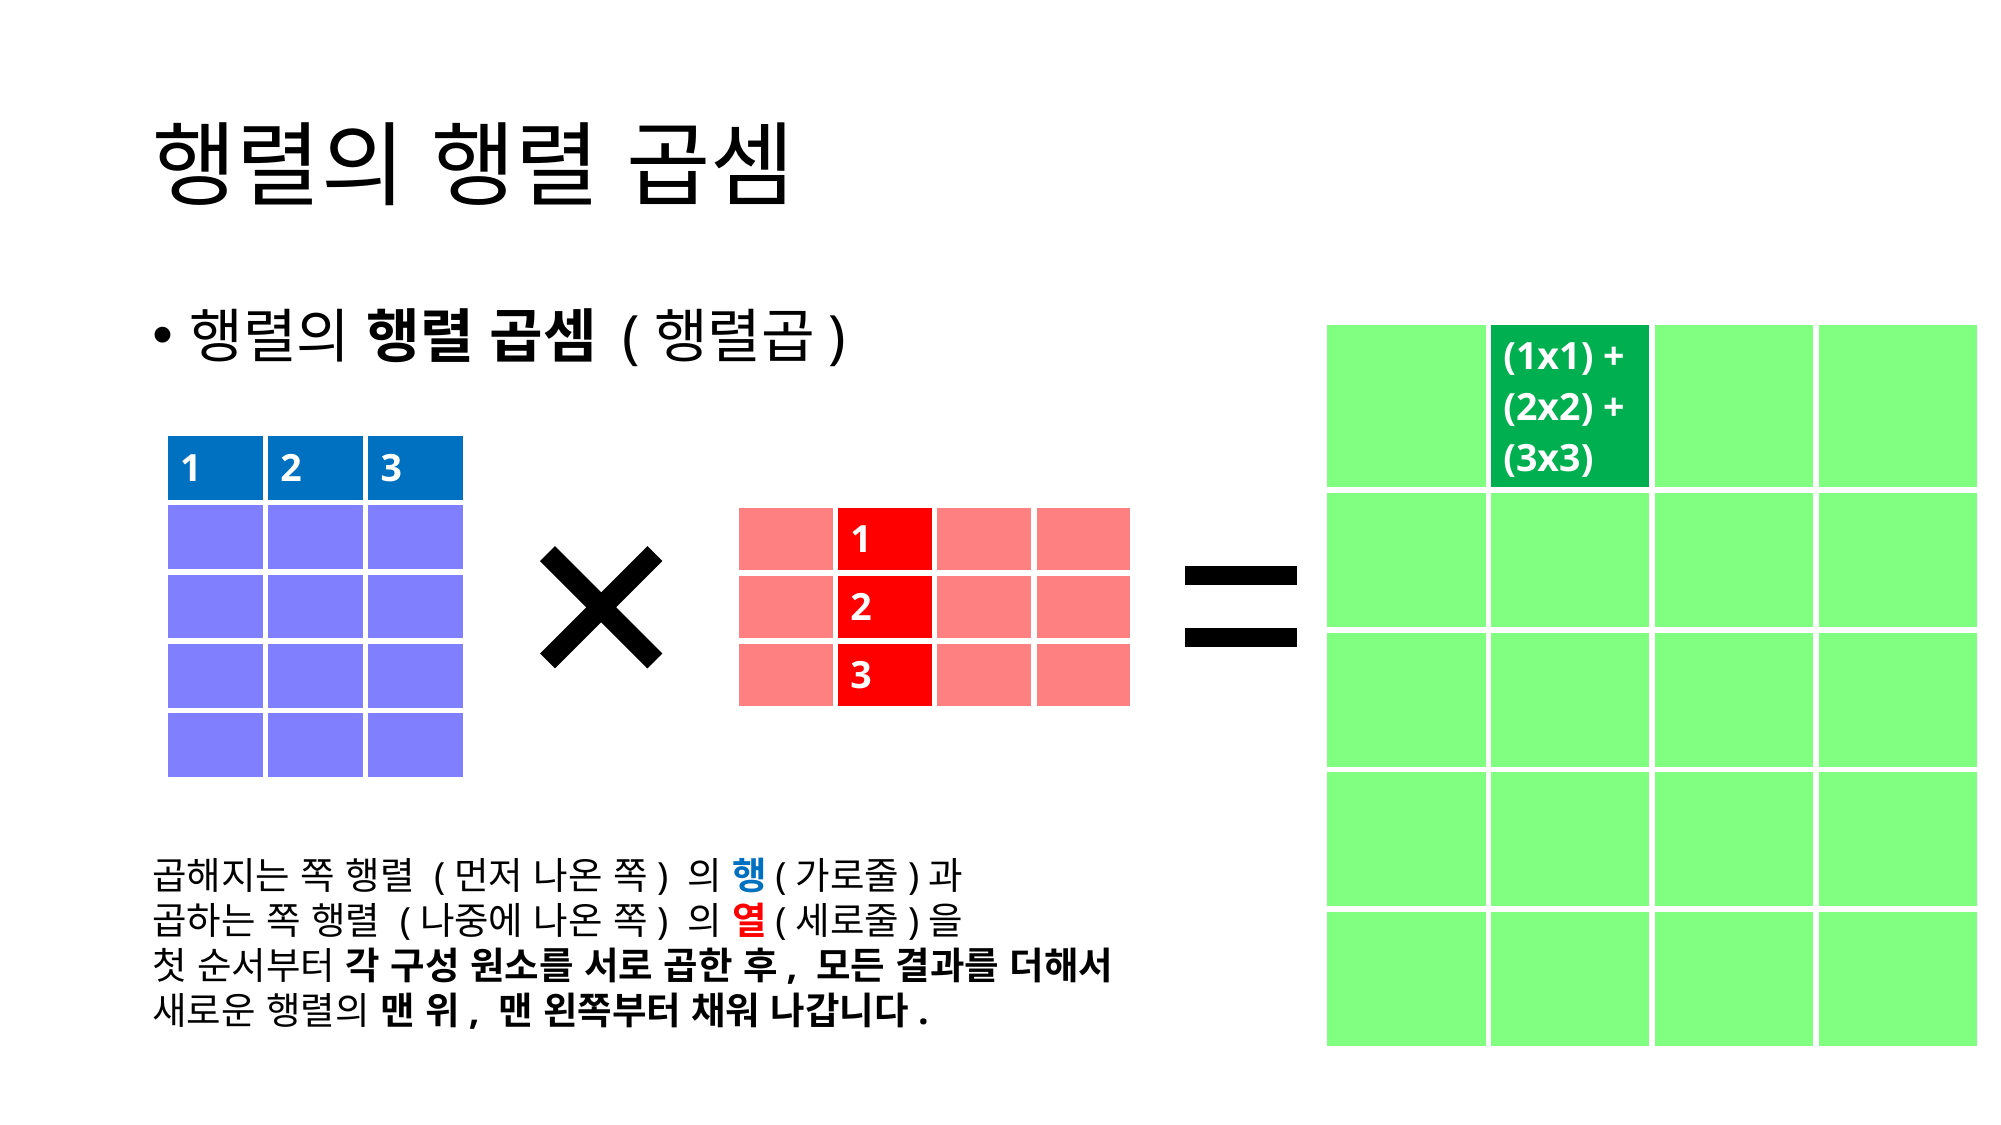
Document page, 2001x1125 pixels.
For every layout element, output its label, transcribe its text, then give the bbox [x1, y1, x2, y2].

table_header 1 [168, 436, 263, 500]
table_cell [1655, 633, 1813, 767]
table_cell [368, 644, 463, 708]
table_cell 3 [838, 644, 932, 706]
table_header [1819, 325, 1977, 487]
table_cell [1327, 633, 1486, 767]
table_cell [1819, 772, 1977, 906]
table_header 2 [268, 436, 363, 500]
text_box 곱해지는 쪽 행렬 (먼저 나온 쪽) 의 행(가로줄)과 곱하는 쪽 행렬 (나중에 나온 쪽) 의 열(세로줄)을 첫 순서부터 각 구성 원소를 서로 곱한 후, 모든 결과를 더해서 새로운 행렬의 맨 위, 맨 왼쪽부터 채워 나갑니다. [137, 844, 1242, 1040]
table_header [1327, 325, 1486, 487]
table_cell [168, 505, 263, 569]
table_cell [168, 575, 263, 638]
table_cell [1491, 912, 1649, 1046]
table_cell [739, 576, 833, 638]
list 행렬의 행렬 곱셈 (행렬곱) [137, 299, 1863, 1014]
table_cell [1491, 633, 1649, 767]
table_cell [1655, 493, 1813, 627]
table_cell [937, 644, 1031, 706]
table_cell [268, 575, 363, 638]
table_header [937, 508, 1031, 570]
table_cell [368, 713, 463, 777]
table_cell [268, 644, 363, 708]
title 행렬의 행렬 곱셈 [137, 59, 1863, 278]
table_header 3 [368, 436, 463, 500]
text_box [1185, 566, 1297, 585]
table_cell [1819, 912, 1977, 1046]
table_cell [168, 713, 263, 777]
table_cell [1037, 644, 1130, 706]
table_cell [1327, 772, 1486, 906]
table_cell [1327, 493, 1486, 627]
table_cell [368, 575, 463, 638]
table_cell [268, 713, 363, 777]
table_cell [368, 505, 463, 569]
table_header [739, 508, 833, 570]
table_header [1655, 325, 1813, 487]
table_cell [1037, 576, 1130, 638]
table_cell [937, 576, 1031, 638]
table_cell [168, 644, 263, 708]
table_cell 2 [838, 576, 932, 638]
table_header 1 [838, 508, 932, 570]
table_cell [1819, 633, 1977, 767]
table_header [1037, 508, 1130, 570]
table_cell [1819, 493, 1977, 627]
text_box [1185, 628, 1297, 647]
table_cell [268, 505, 363, 569]
table_cell [1327, 912, 1486, 1046]
table_cell [1491, 772, 1649, 906]
table_cell [1655, 912, 1813, 1046]
table_cell [739, 644, 833, 706]
table_cell [1491, 493, 1649, 627]
table_cell [1655, 772, 1813, 906]
table_header (1x1) + (2x2) + (3x3) [1491, 325, 1649, 487]
text_box [540, 546, 663, 669]
